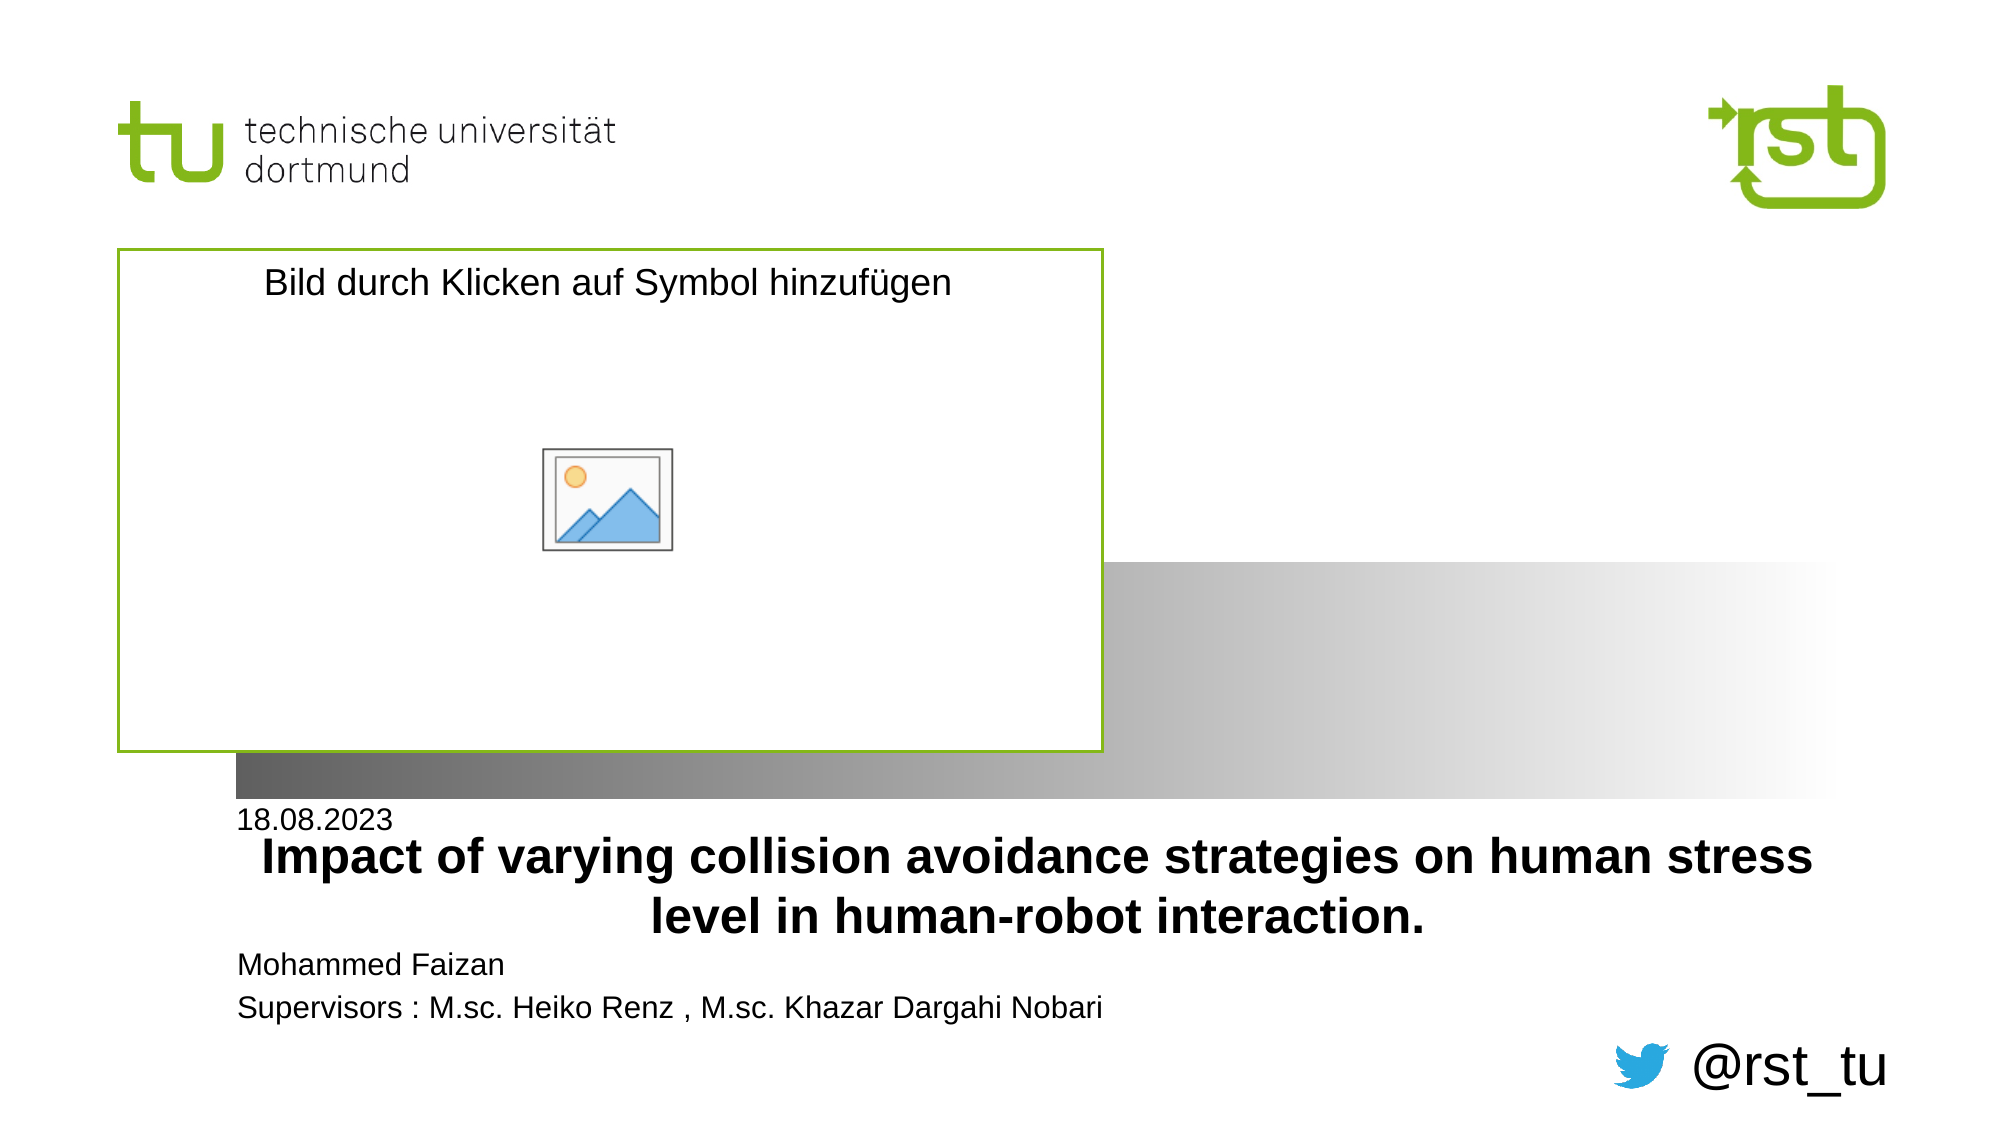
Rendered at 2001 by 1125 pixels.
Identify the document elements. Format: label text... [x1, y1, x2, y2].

title Impact of varying collision avoidance strategies on human stress level in human-robot interaction. [237, 823, 1840, 931]
picture [117, 250, 1099, 750]
picture [1708, 85, 1886, 209]
list Mohammed Faizan Supervisors : M.sc. Heiko Renz , M.sc. Khazar Dargahi Nobari [237, 943, 1840, 1023]
picture [118, 101, 617, 193]
list [236, 1033, 1839, 1112]
subtitle 18.08.2023 [236, 798, 1839, 844]
